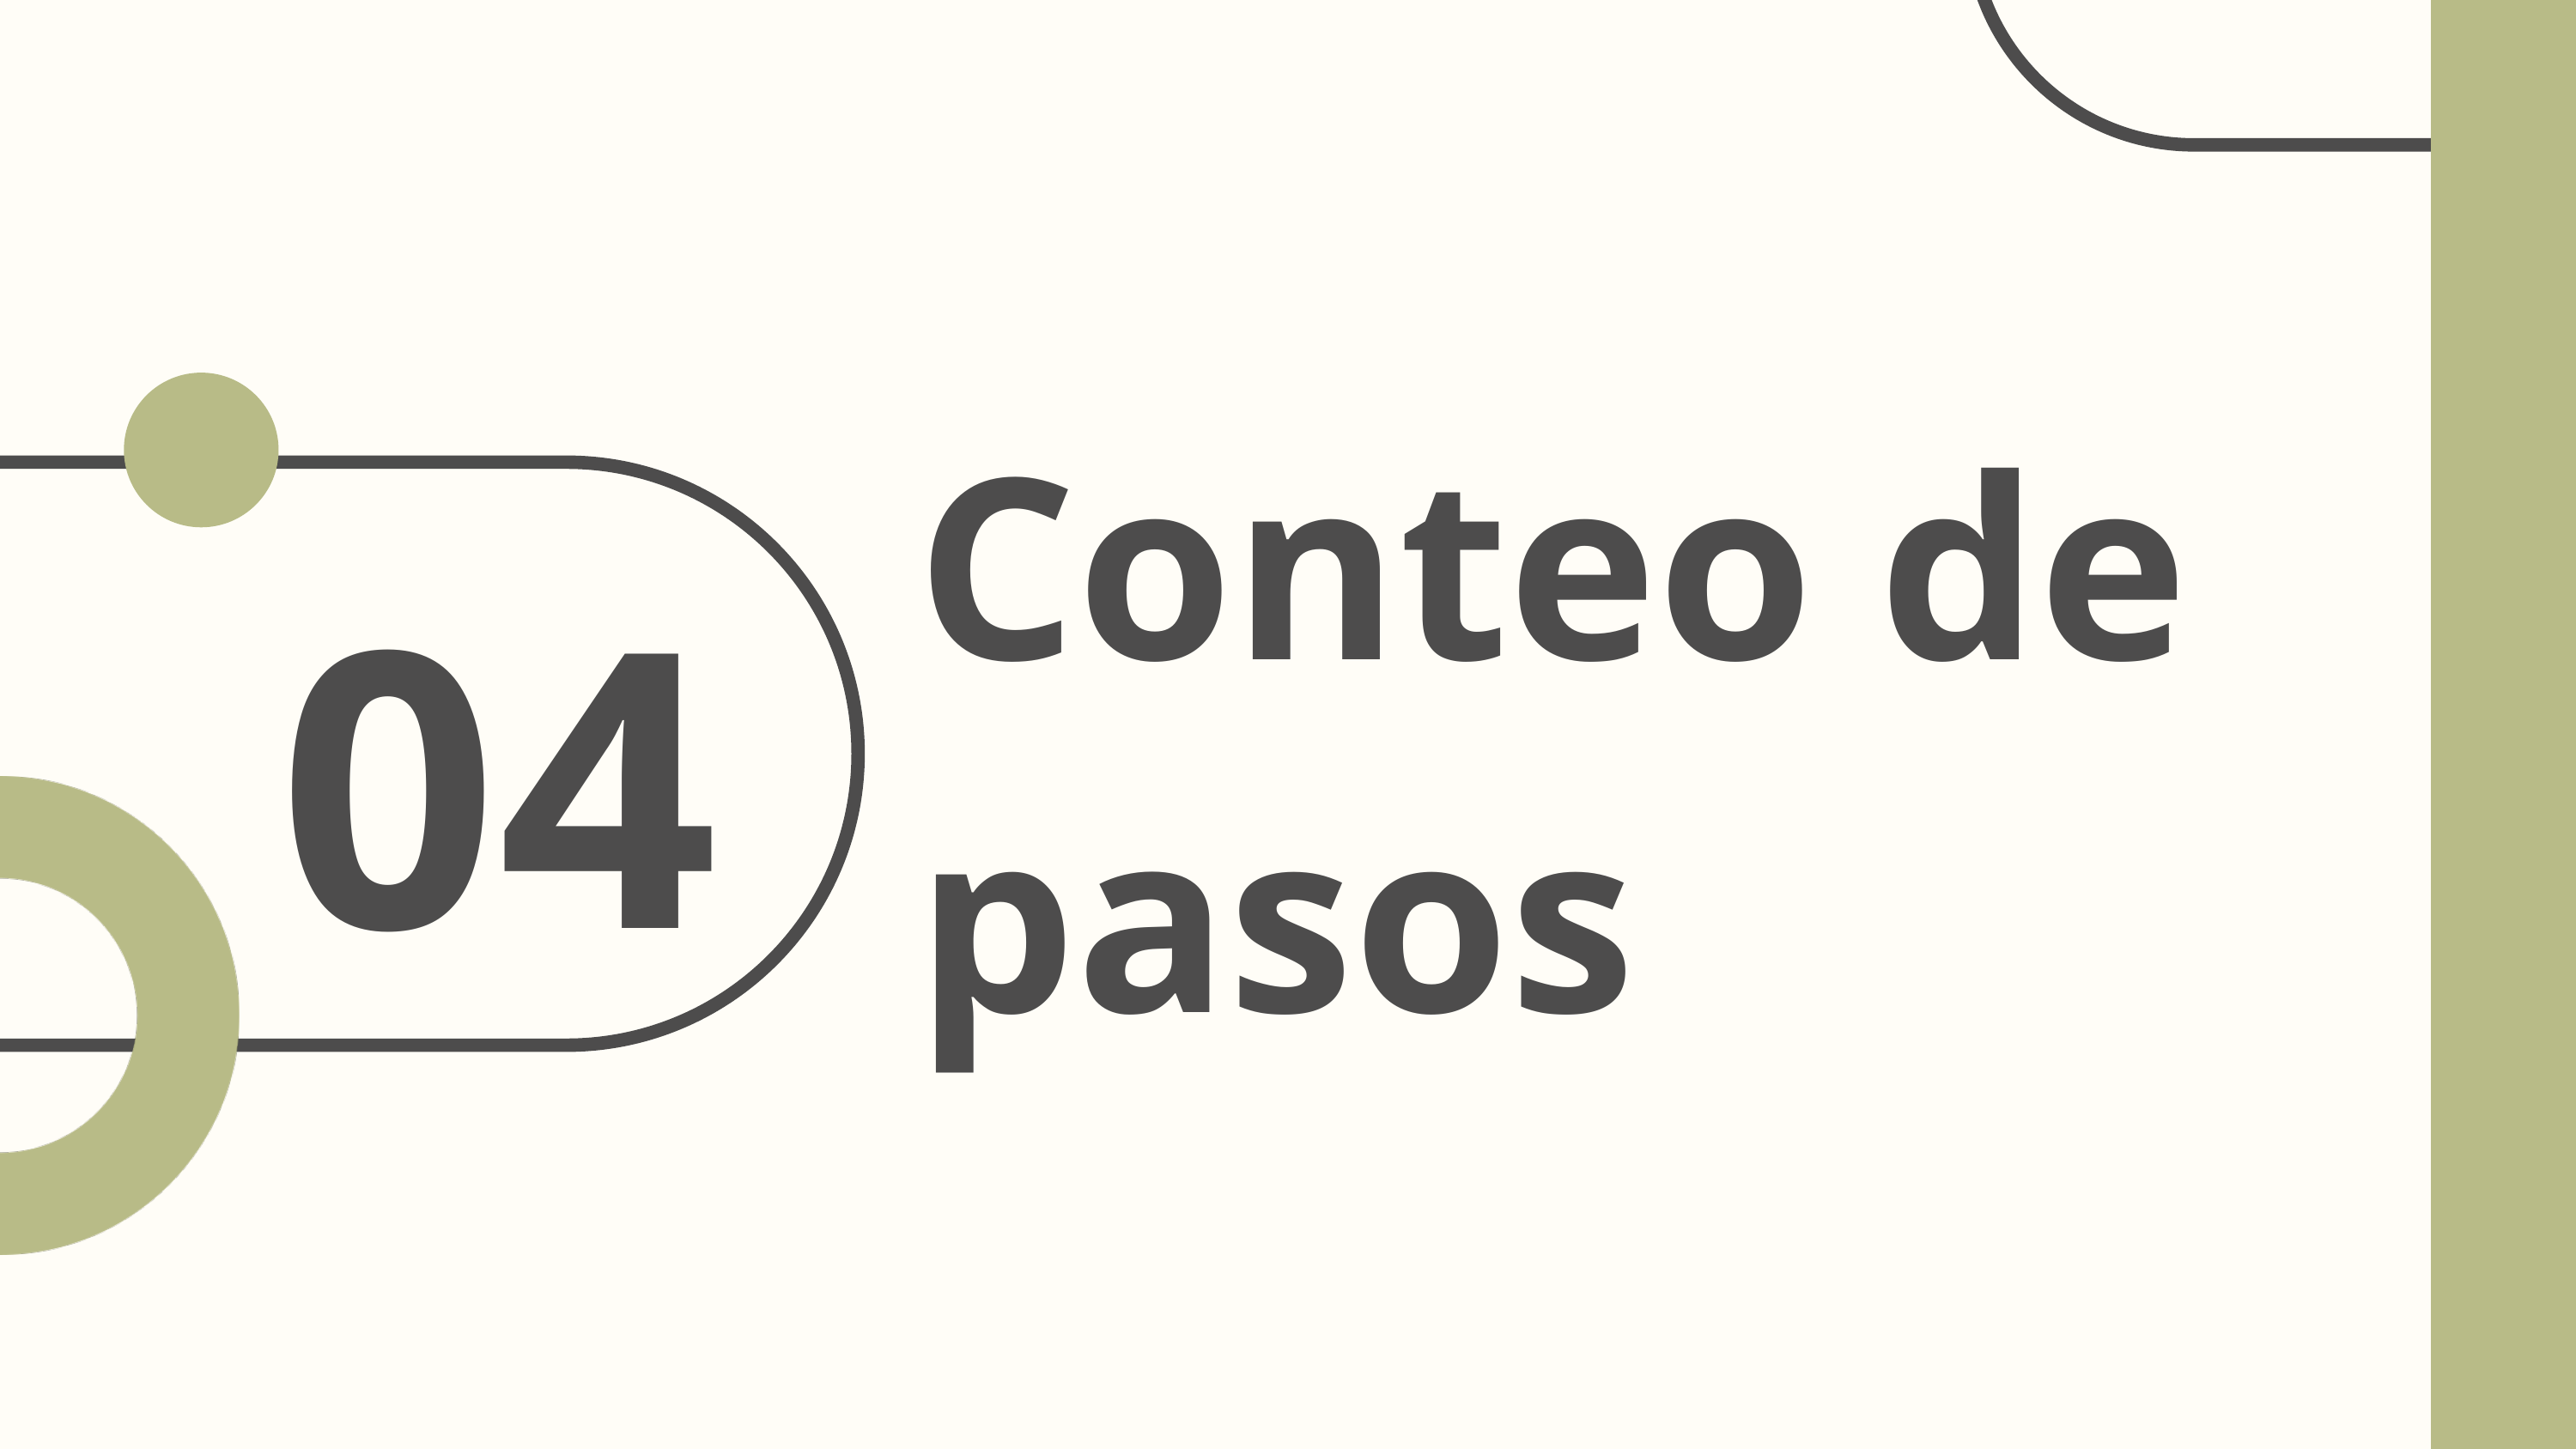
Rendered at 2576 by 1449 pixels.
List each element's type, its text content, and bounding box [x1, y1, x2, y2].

text_box Conteo de pasos [916, 356, 2415, 1063]
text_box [124, 372, 279, 528]
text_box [2431, 0, 2576, 1449]
text_box [0, 1052, 240, 1255]
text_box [0, 462, 859, 1046]
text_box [1970, 0, 2424, 145]
